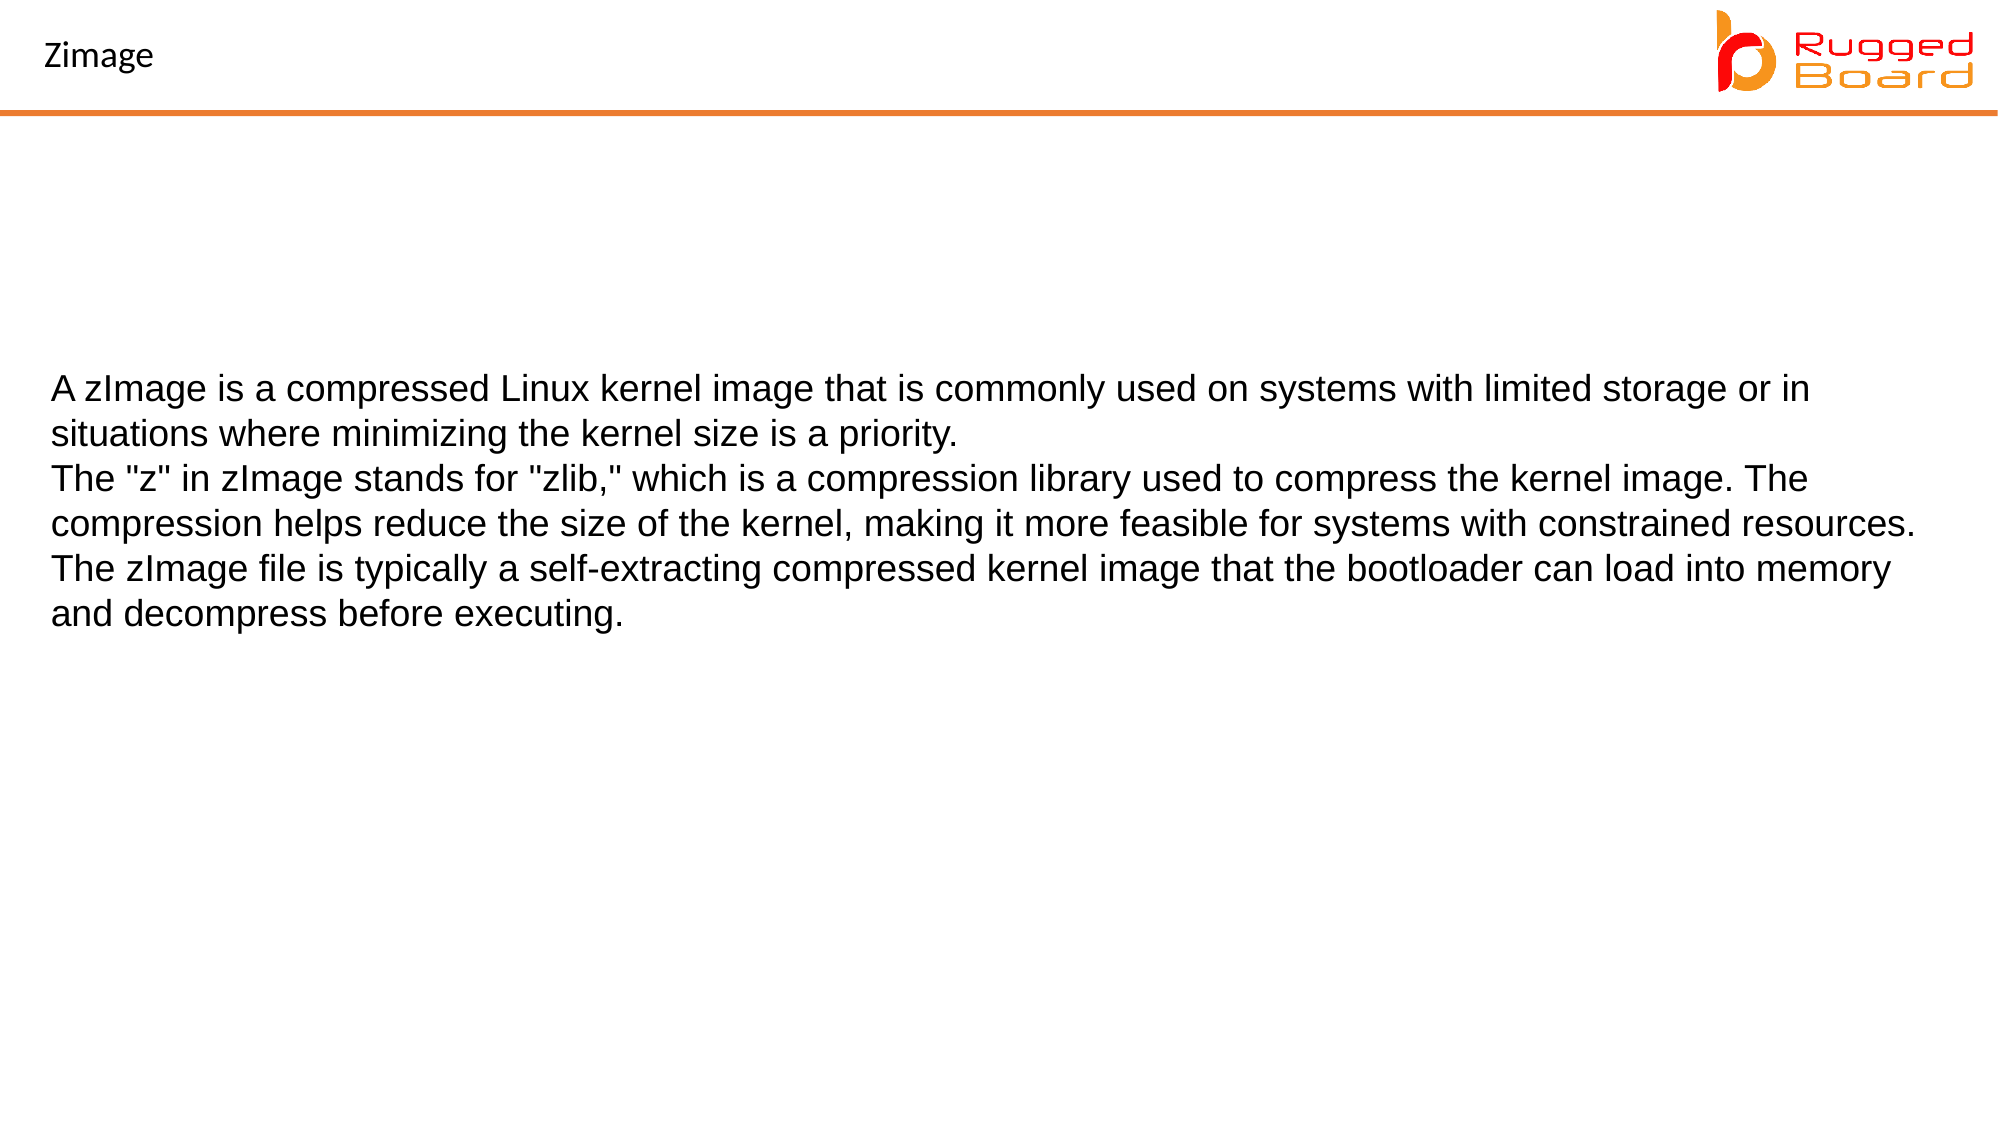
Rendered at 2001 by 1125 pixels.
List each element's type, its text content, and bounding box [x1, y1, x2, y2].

text_box A zImage is a compressed Linux kernel image that is commonly used on systems with limited storage or in situations where minimizing the kernel size is a priority. The "z" in zImage stands for "zlib," which is a compression library used to compress the kernel image. The compression helps reduce the size of the kernel, making it more feasible for systems with constrained resources. The zImage file is typically a self-extracting compressed kernel image that the bootloader can load into memory and decompress before executing. [36, 356, 1977, 802]
picture [1710, 8, 1981, 106]
text_box Zimage [44, 9, 1956, 95]
